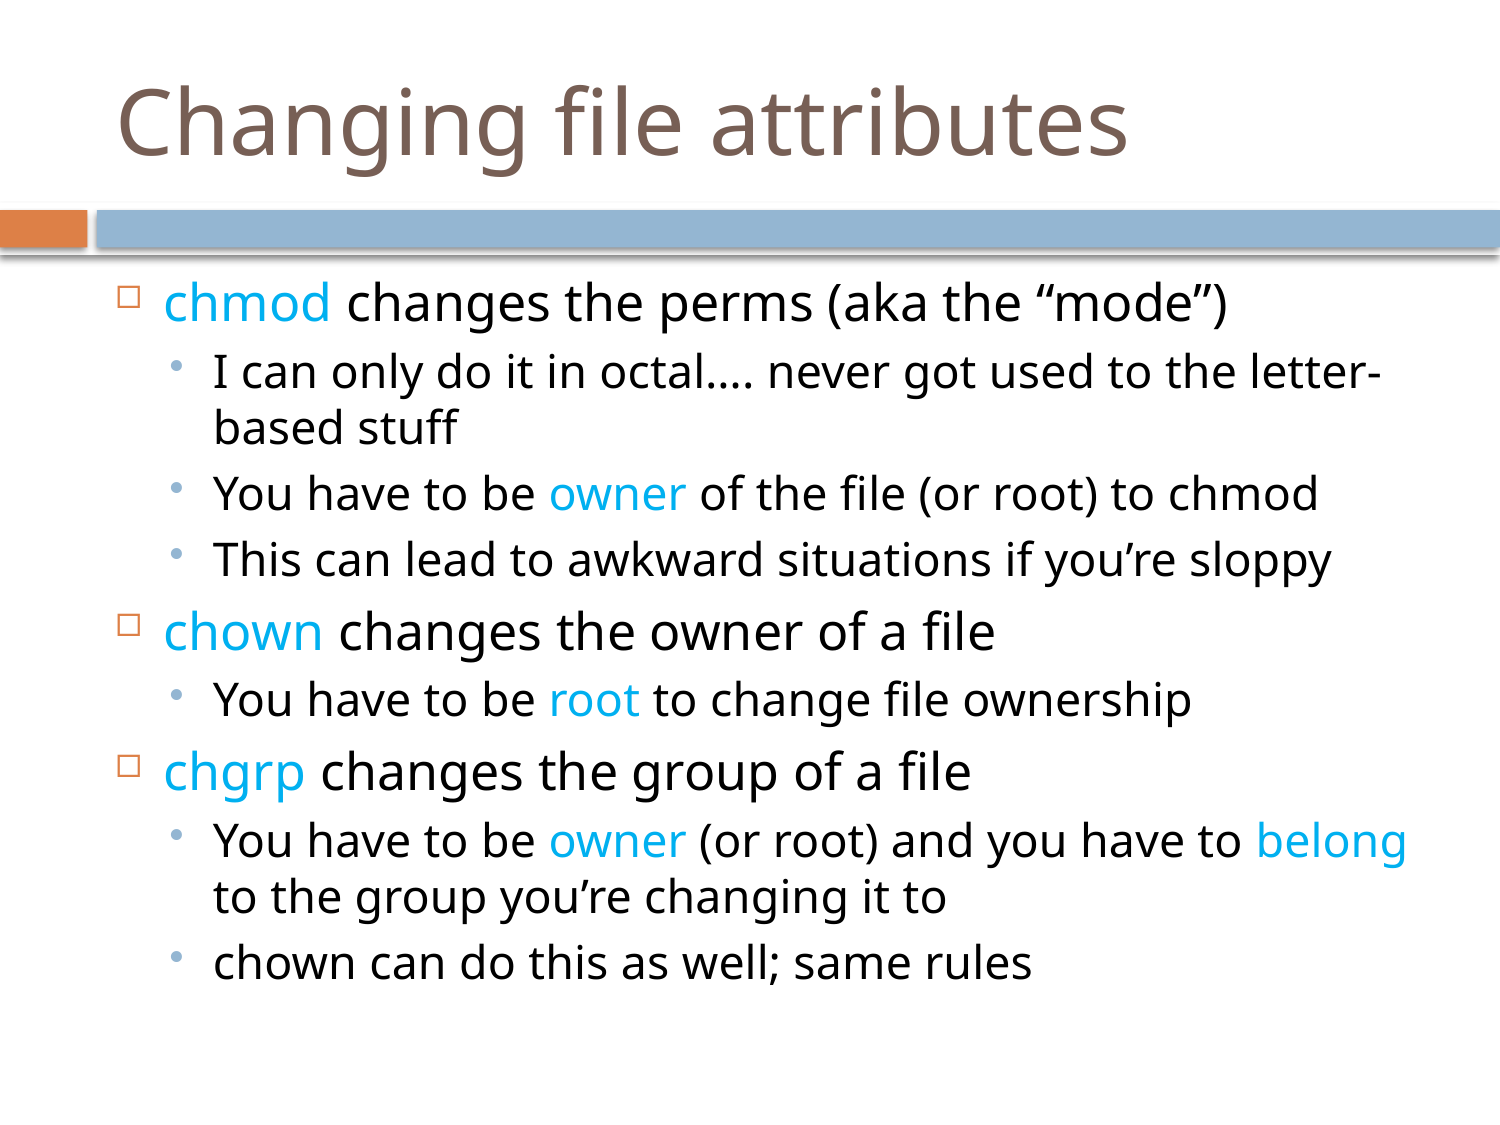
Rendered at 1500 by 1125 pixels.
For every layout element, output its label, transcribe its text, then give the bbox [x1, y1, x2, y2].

list chmod changes the perms (aka the “mode”) I can only do it in octal…. never got used to the letter-based stuff You have to be owner of the file (or root) to chmod This can lead to awkward situations if you’re sloppy chown changes the owner of a file You have to be root to change file ownership chgrp changes the group of a file You have to be owner (or root) and you have to belong to the group you’re changing it to chown can do this as well; same rules [100, 262, 1438, 1000]
title Changing file attributes [100, 37, 1438, 200]
